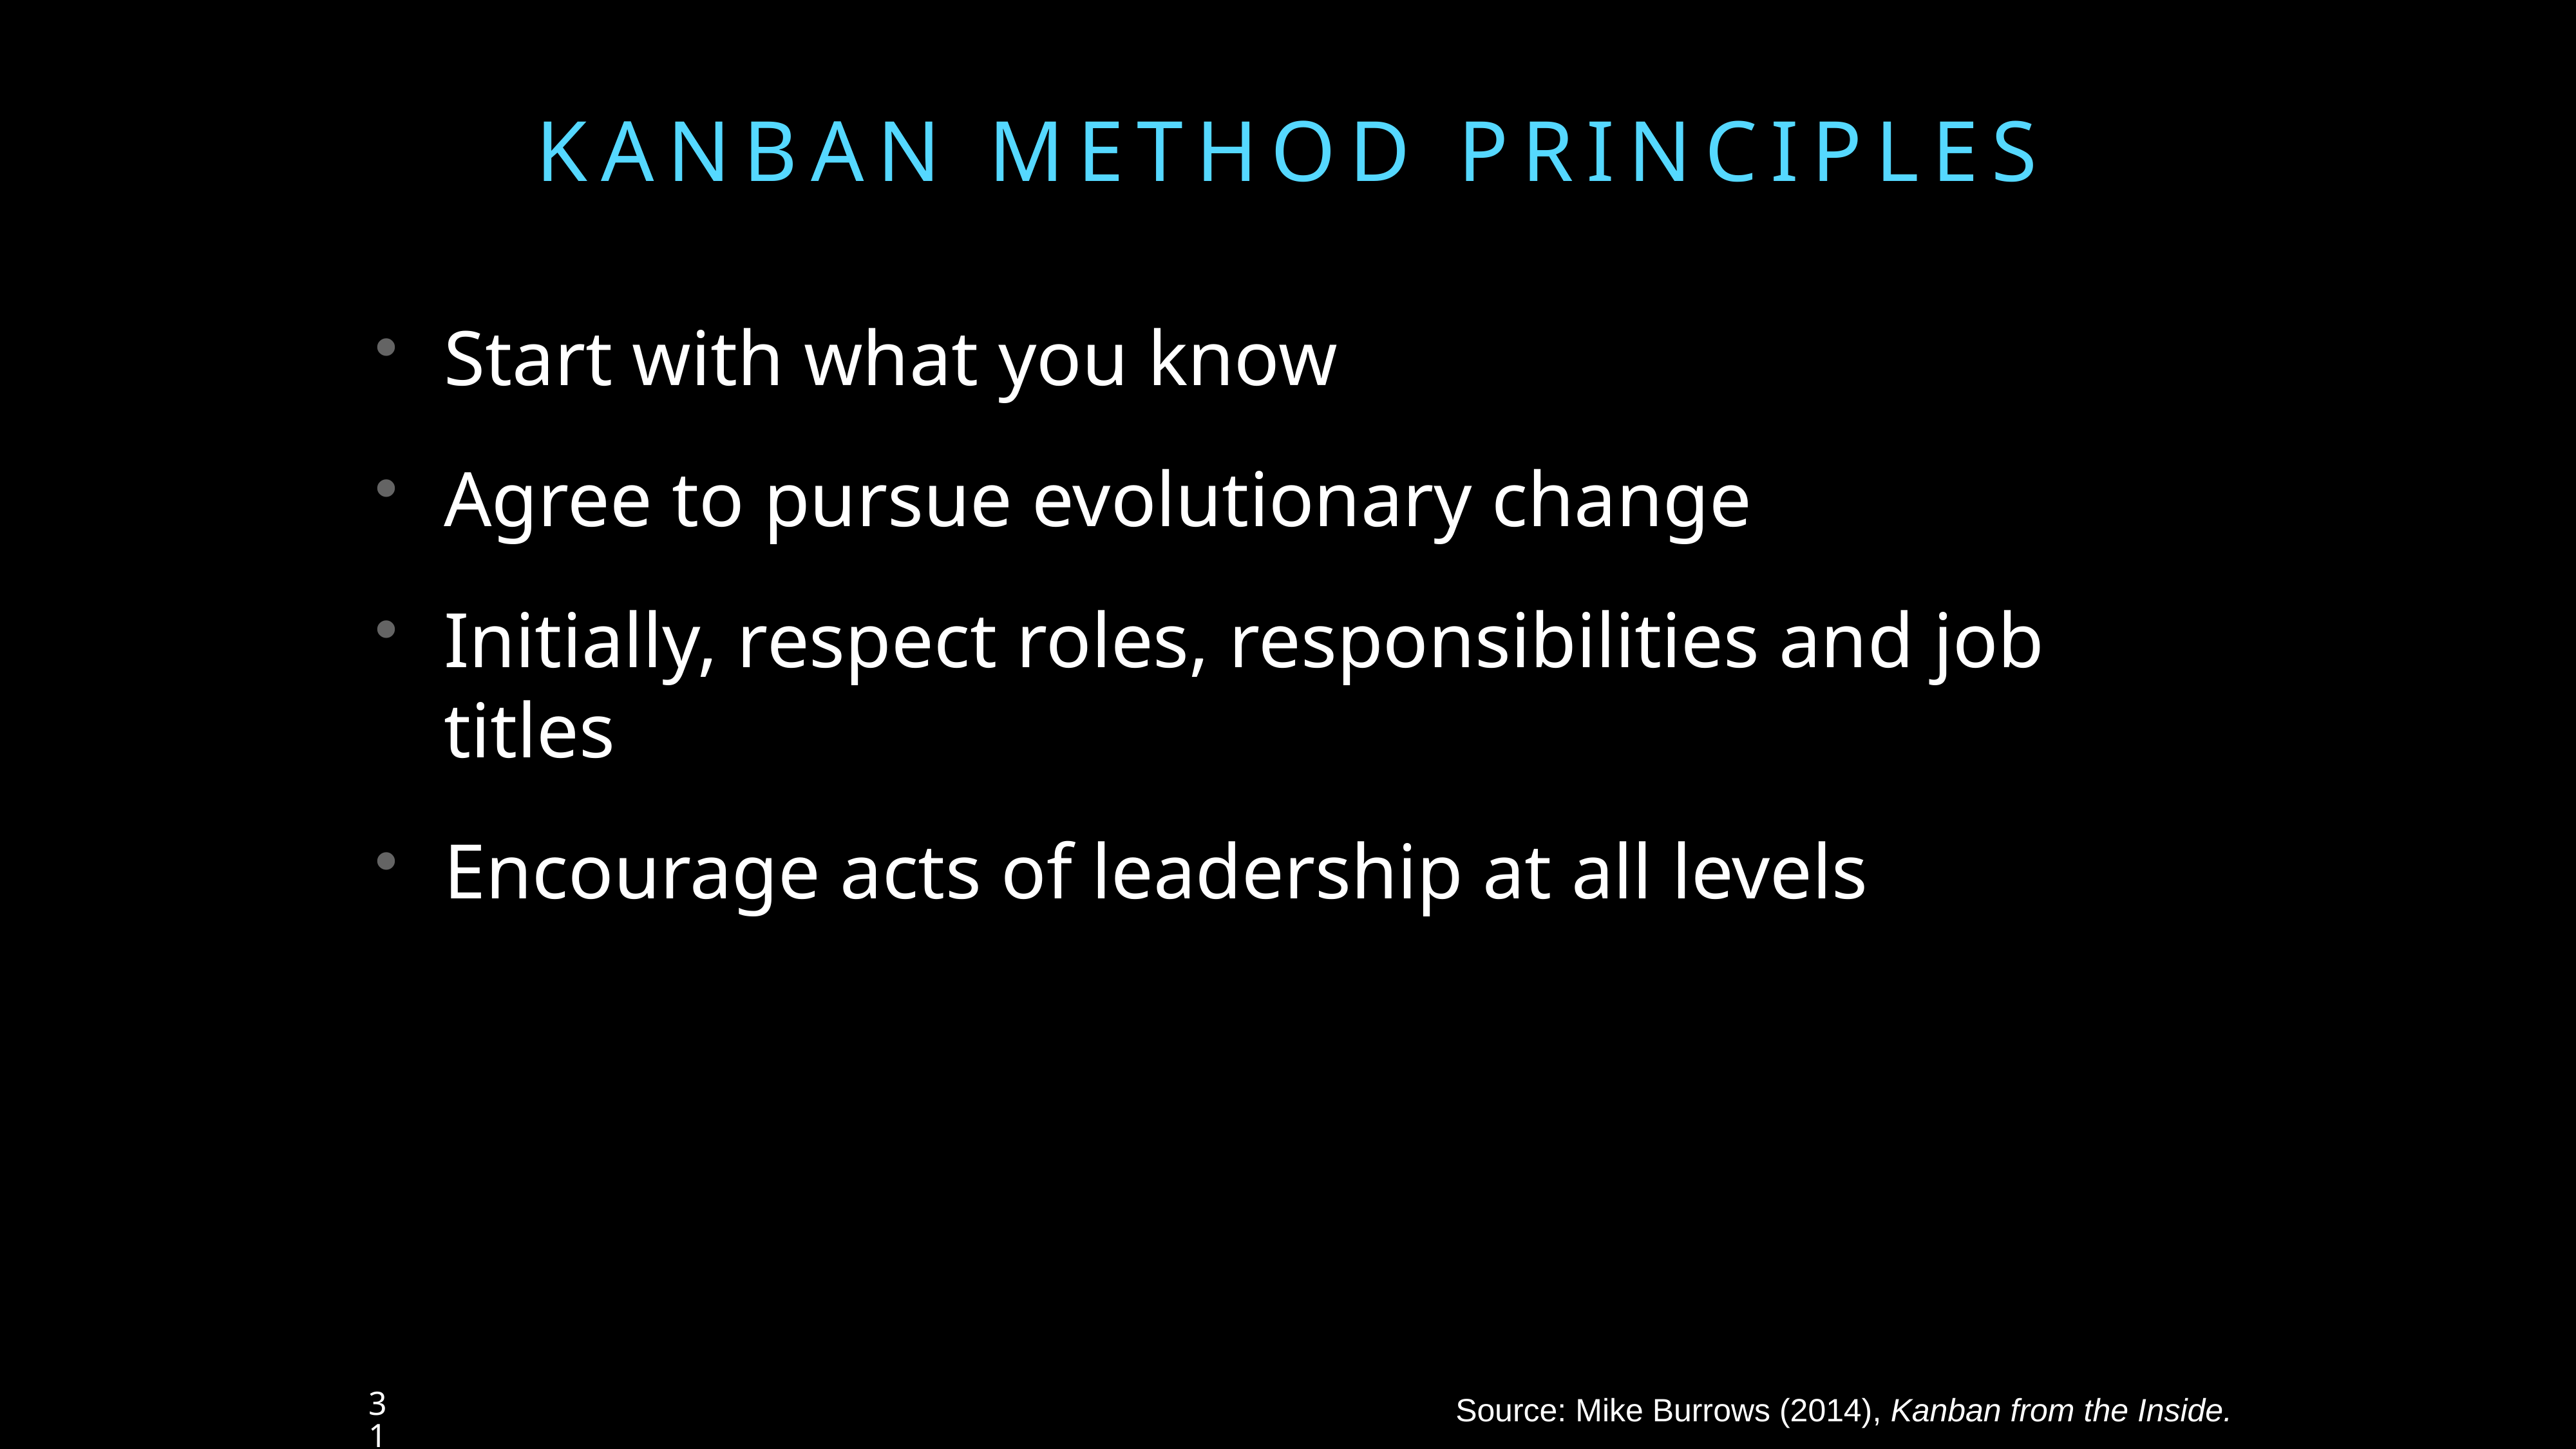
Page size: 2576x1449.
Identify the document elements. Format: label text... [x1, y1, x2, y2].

slide_number 31 [360, 1375, 412, 1435]
title Kanban Method principles [419, 90, 2157, 302]
text_box Source: Mike Burrows (2014), Kanban from the Inside. [1231, 1381, 2240, 1435]
list Start with what you know Agree to pursue evolutionary change Initially, respect roles, responsibilities and job titles Encourage acts of leadership at all levels [367, 302, 2209, 1198]
